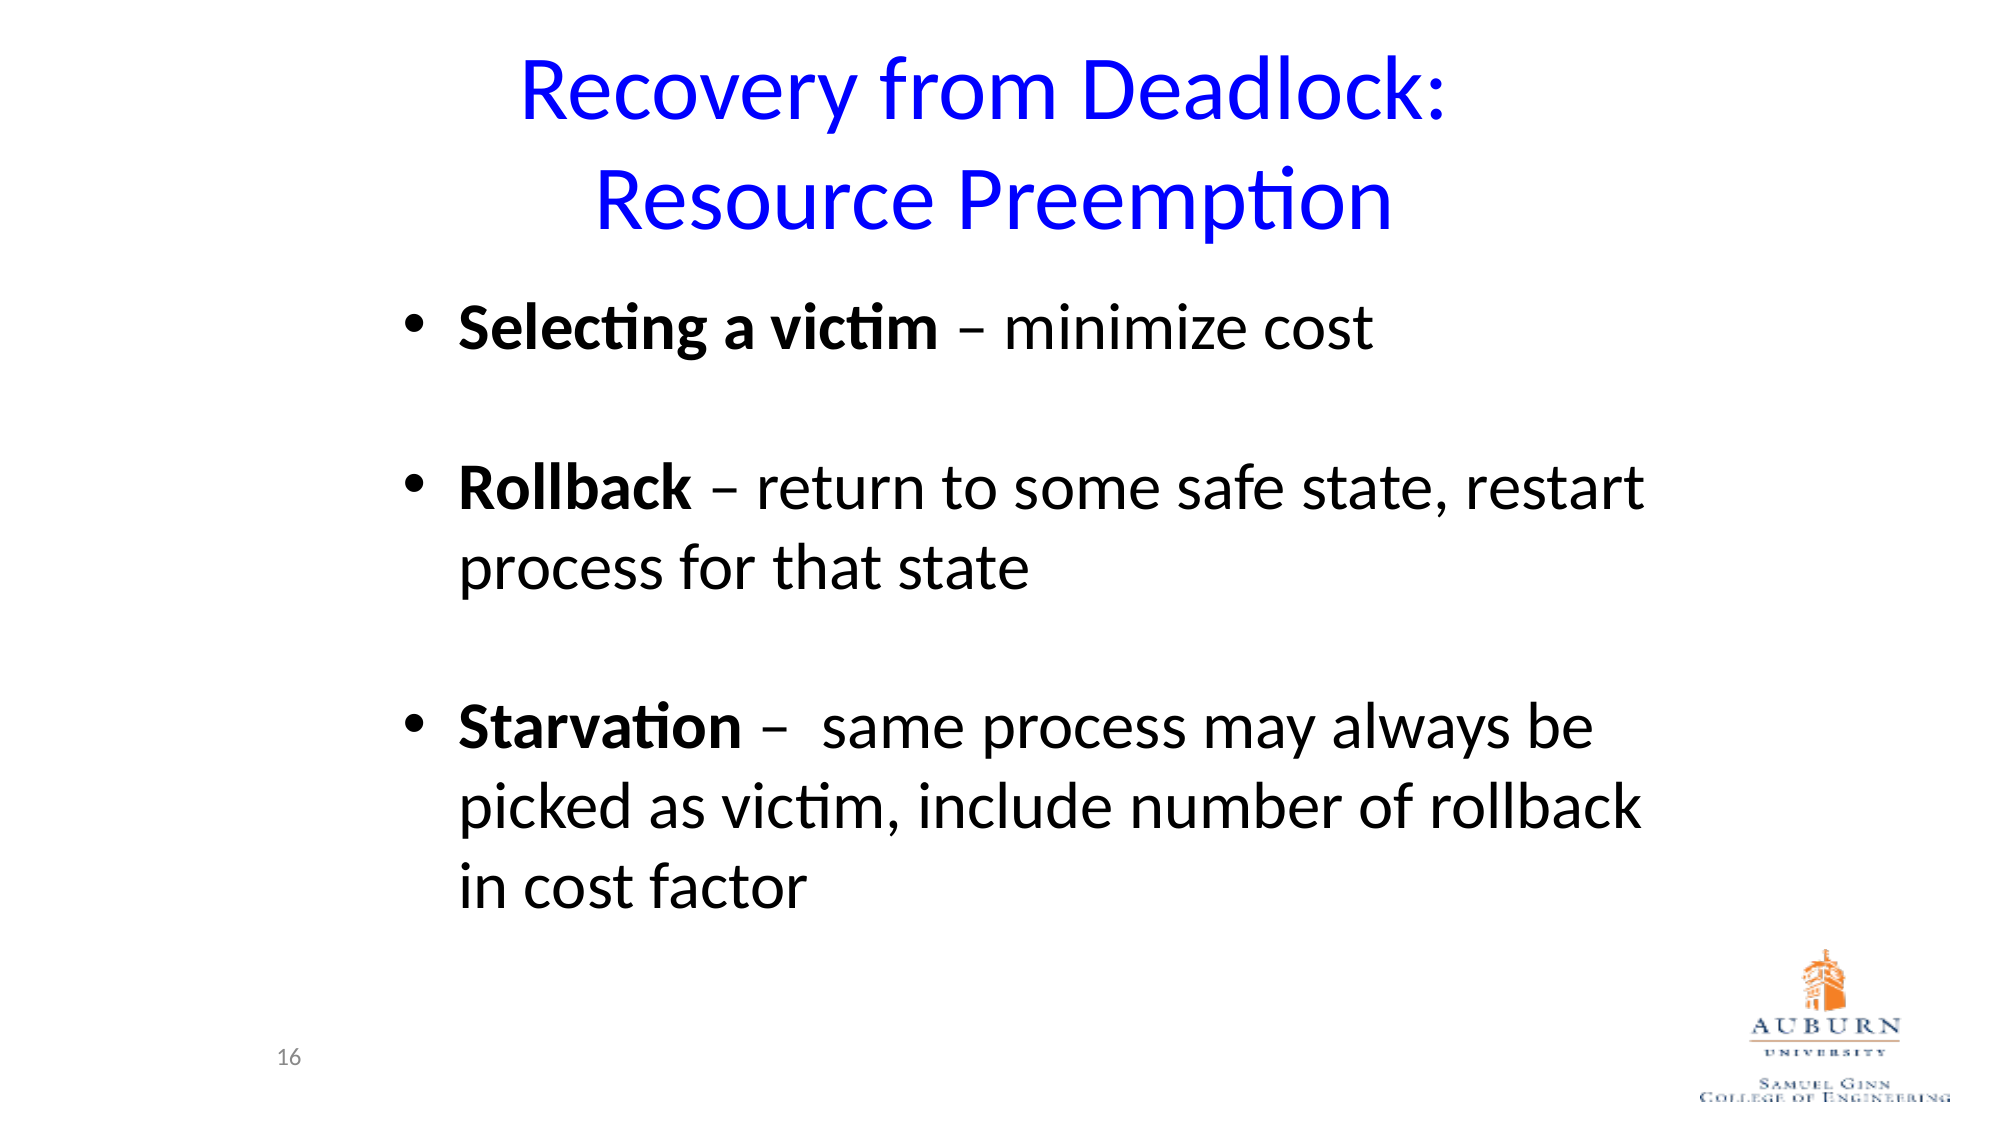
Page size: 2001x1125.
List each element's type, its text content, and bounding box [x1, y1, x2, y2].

slide_number 16 [50, 1025, 317, 1085]
picture [1700, 949, 1950, 1102]
list Selecting a victim – minimize cost Rollback – return to some safe state, restart process for that state Starvation – same process may always be picked as victim, include number of rollback in cost factor [387, 275, 1663, 1011]
title Recovery from Deadlock: Resource Preemption [337, 37, 1654, 238]
